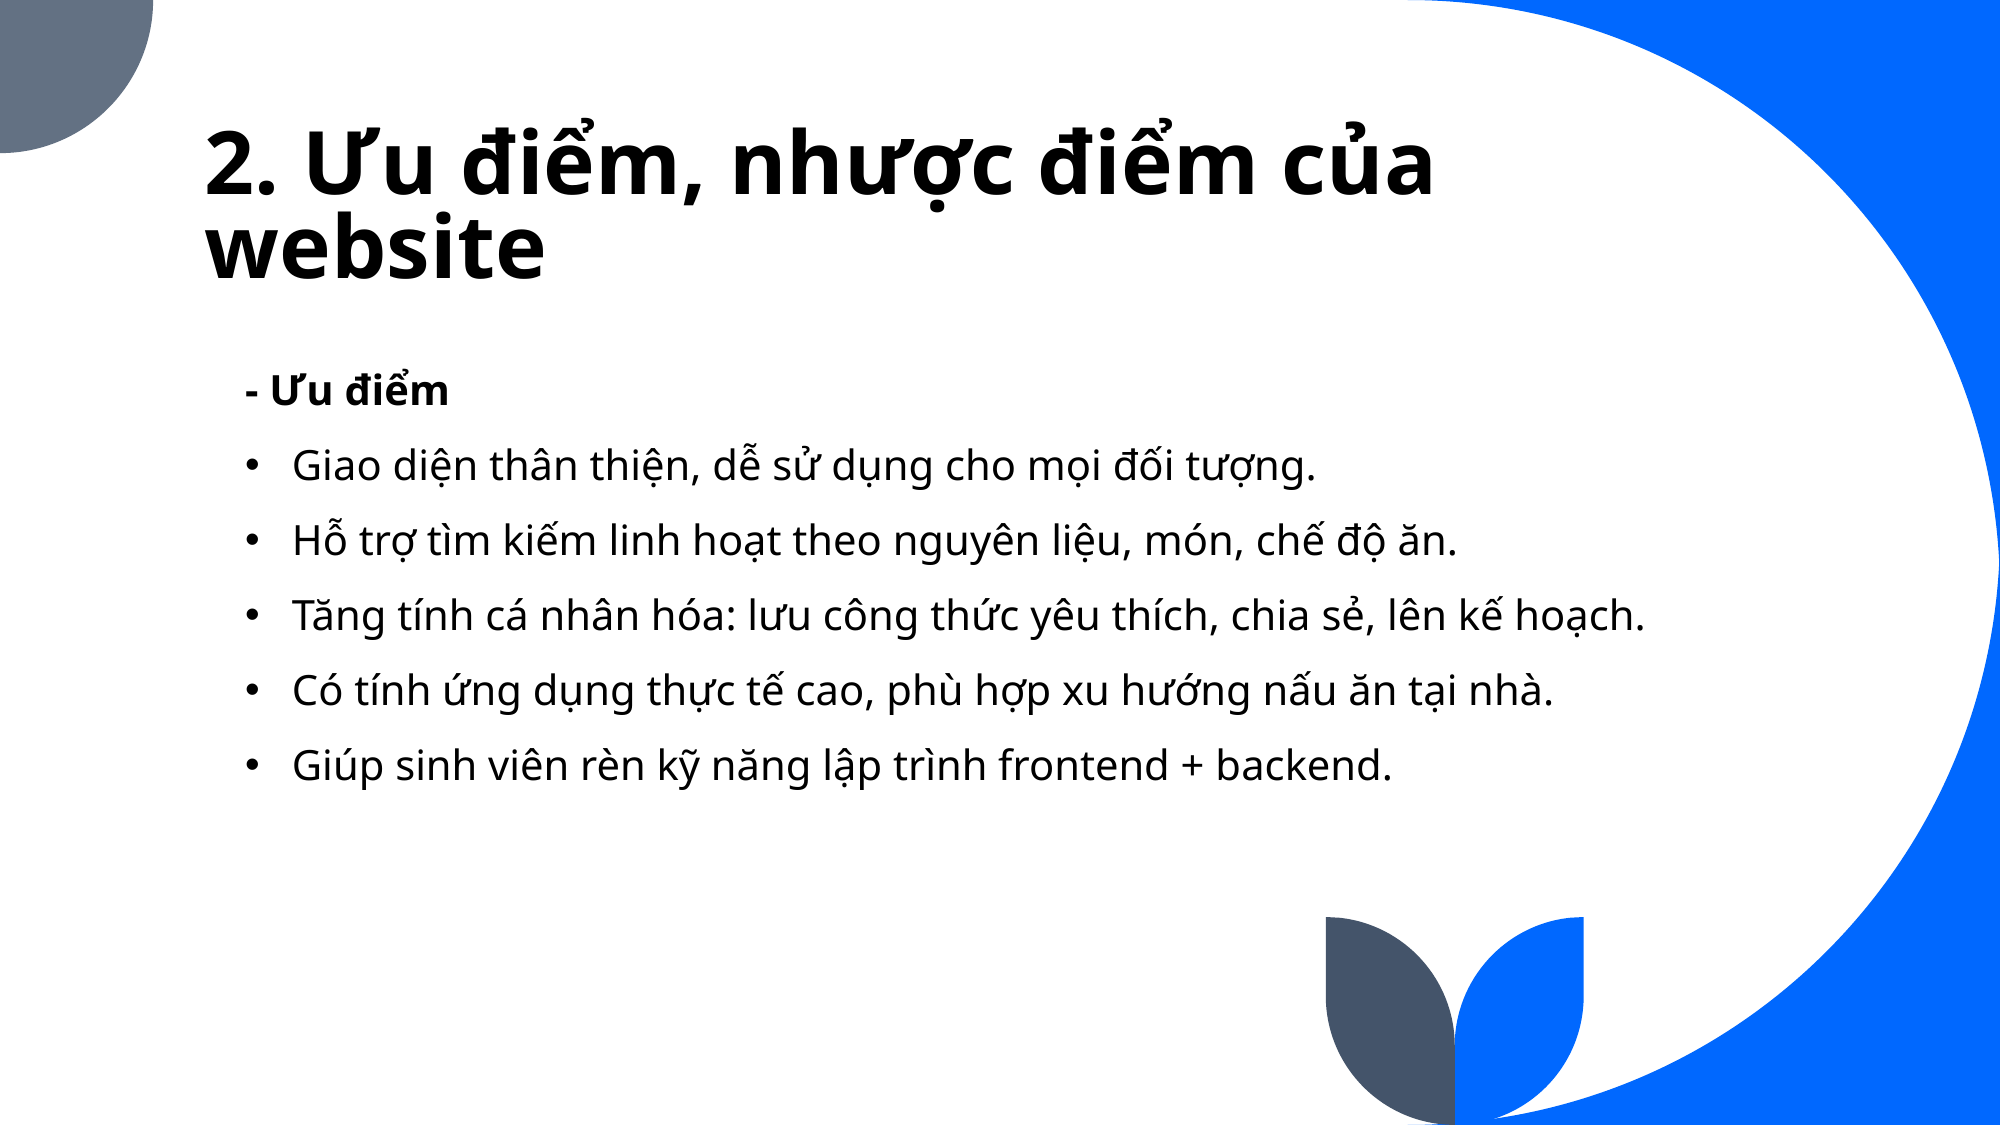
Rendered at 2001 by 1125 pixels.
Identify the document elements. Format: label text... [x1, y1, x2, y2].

title 2. Ưu điểm, nhược điểm của website [190, 16, 1795, 303]
text_box - Ưu điểm Giao diện thân thiện, dễ sử dụng cho mọi đối tượng. Hỗ trợ tìm kiếm linh hoạt theo nguyên liệu, món, chế độ ăn. Tăng tính cá nhân hóa: lưu công thức yêu thích, chia sẻ, lên kế hoạch. Có tính ứng dụng thực tế cao, phù hợp xu hướng nấu ăn tại nhà. Giúp sinh viên rèn kỹ năng lập trình frontend + backend. [230, 331, 1847, 797]
